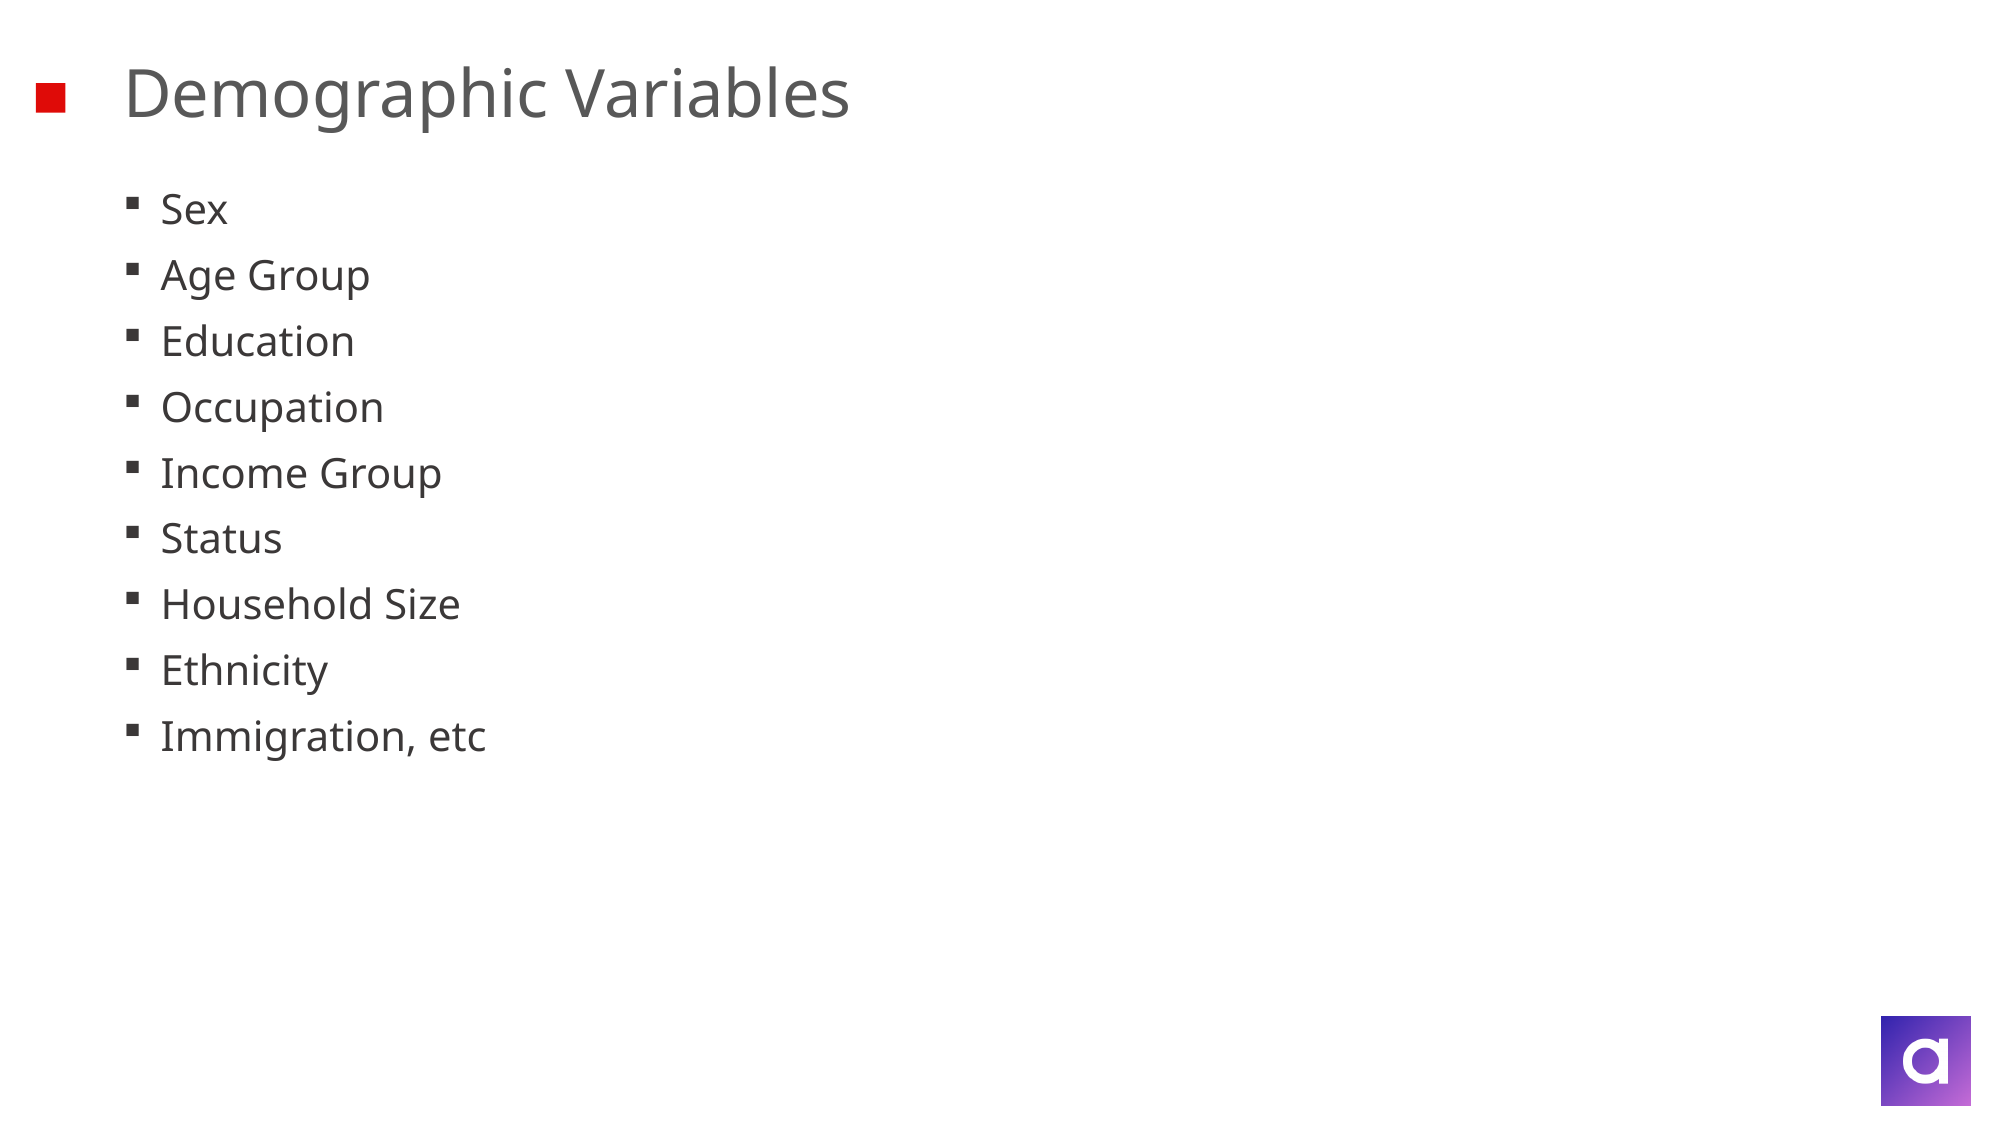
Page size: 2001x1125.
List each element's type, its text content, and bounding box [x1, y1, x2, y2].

list Sex Age Group Education Occupation Income Group Status Household Size Ethnicity Immigration, etc [108, 180, 1880, 1008]
picture [1881, 1016, 1971, 1106]
title Demographic Variables [108, 36, 1880, 155]
